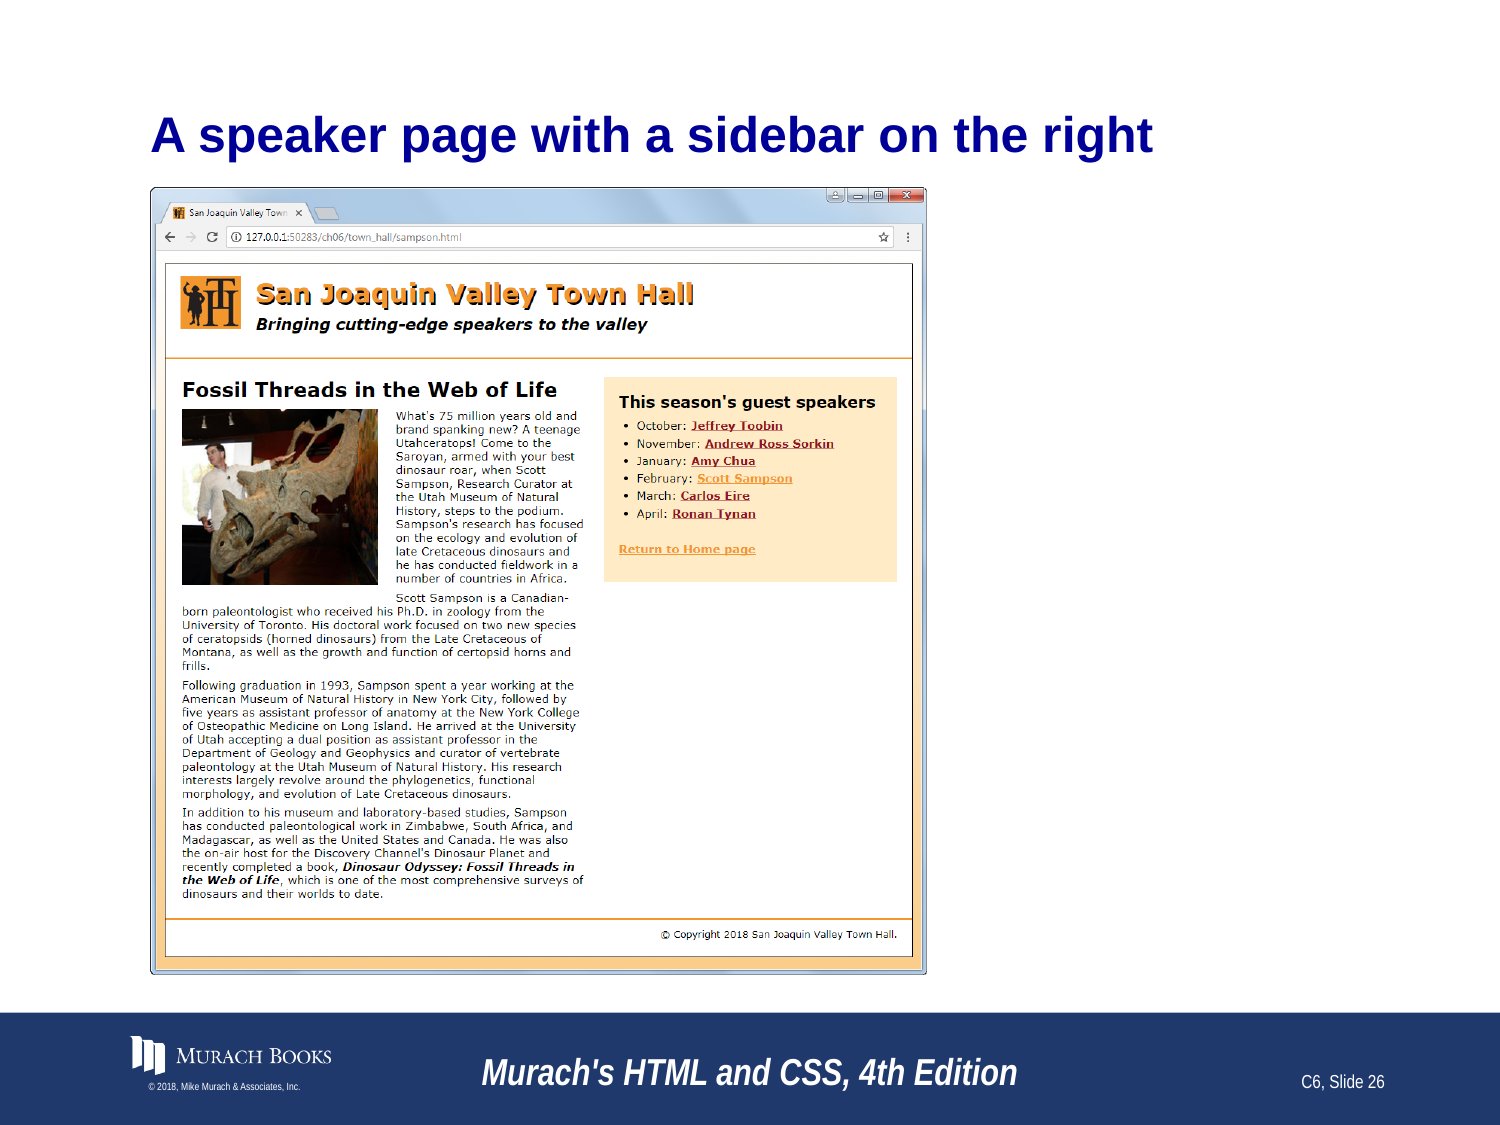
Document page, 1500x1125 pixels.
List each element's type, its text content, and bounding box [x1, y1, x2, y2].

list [149, 187, 927, 976]
slide_number Murach's HTML and CSS, 4th Edition [450, 1025, 1050, 1100]
slide_number C6, Slide 26 [1087, 1025, 1400, 1100]
title A speaker page with a sidebar on the right [150, 102, 1350, 164]
footer © 2018, Mike Murach & Associates, Inc. [0, 1025, 450, 1100]
